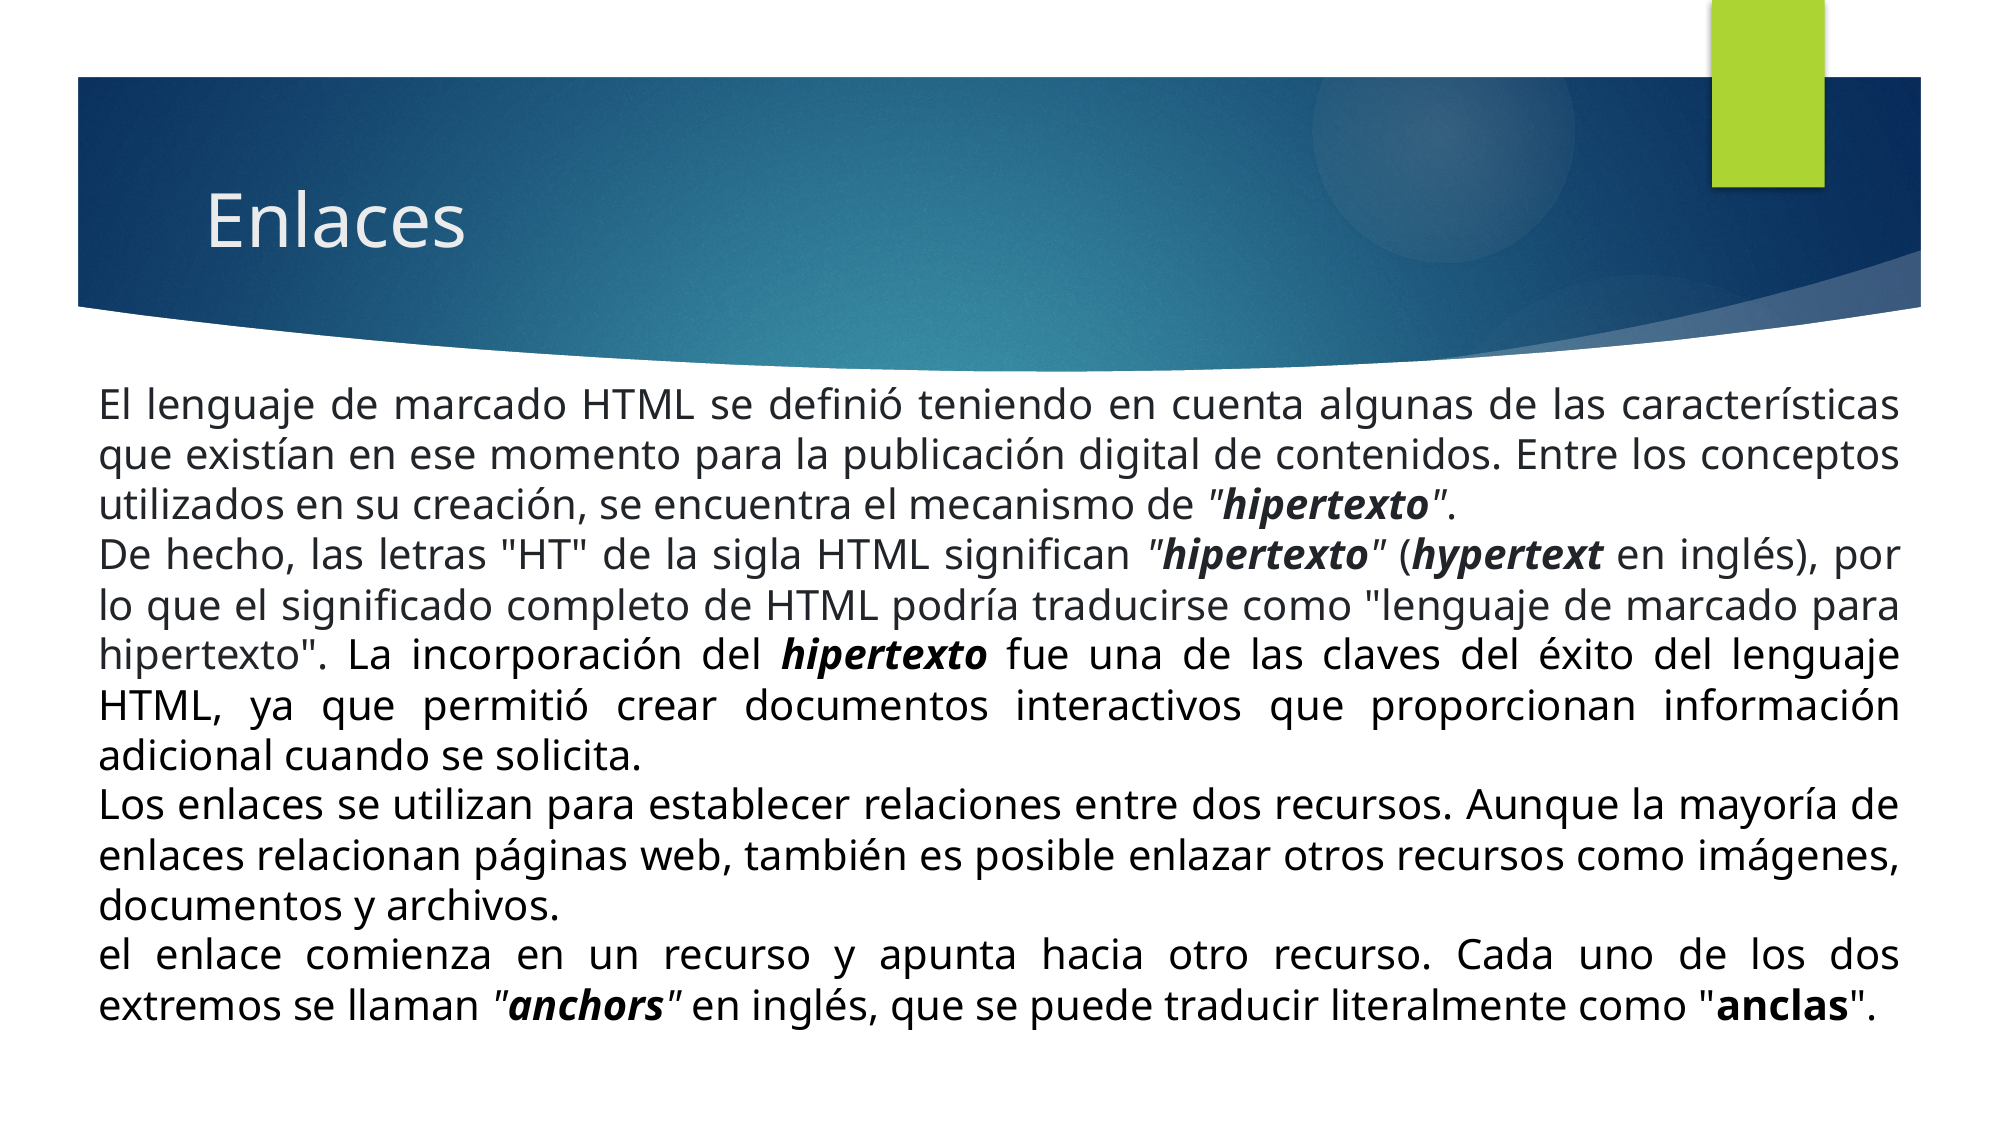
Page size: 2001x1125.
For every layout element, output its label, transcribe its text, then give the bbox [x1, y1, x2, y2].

title Enlaces [189, 159, 1627, 276]
text_box El lenguaje de marcado HTML se definió teniendo en cuenta algunas de las características que existían en ese momento para la publicación digital de contenidos. Entre los conceptos utilizados en su creación, se encuentra el mecanismo de "hipertexto". De hecho, las letras "HT" de la sigla HTML significan "hipertexto" (hypertext en inglés), por lo que el significado completo de HTML podría traducirse como "lenguaje de marcado para hipertexto". La incorporación del hipertexto fue una de las claves del éxito del lenguaje HTML, ya que permitió crear documentos interactivos que proporcionan información adicional cuando se solicita. Los enlaces se utilizan para establecer relaciones entre dos recursos. Aunque la mayoría de enlaces relacionan páginas web, también es posible enlazar otros recursos como imágenes, documentos y archivos. el enlace comienza en un recurso y apunta hacia otro recurso. Cada uno de los dos extremos se llaman "anchors" en inglés, que se puede traducir literalmente como "anclas". [83, 370, 1917, 1036]
